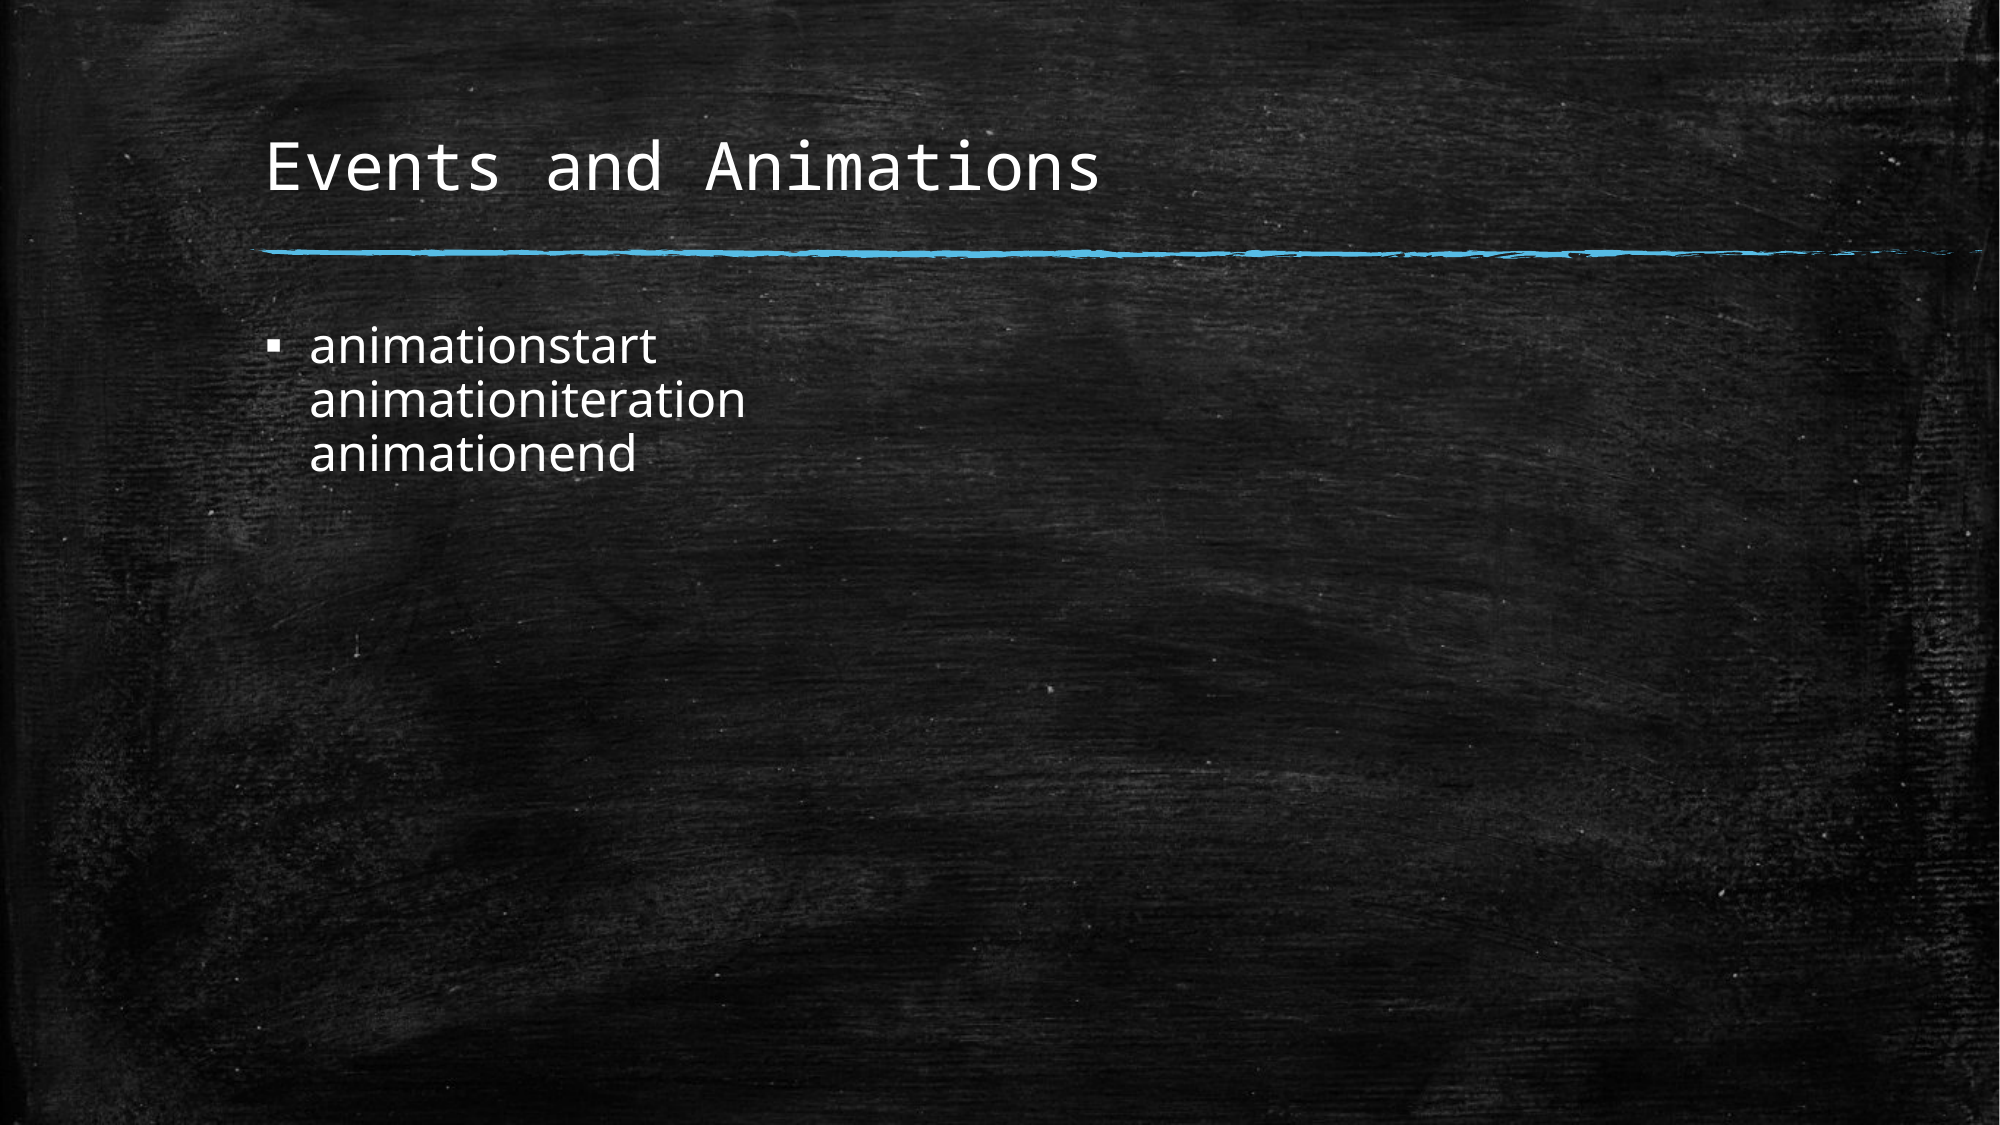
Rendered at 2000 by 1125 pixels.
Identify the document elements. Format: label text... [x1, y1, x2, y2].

title Events and Animations [249, 45, 1750, 213]
list animationstart animationiteration animationend [249, 312, 1750, 1013]
